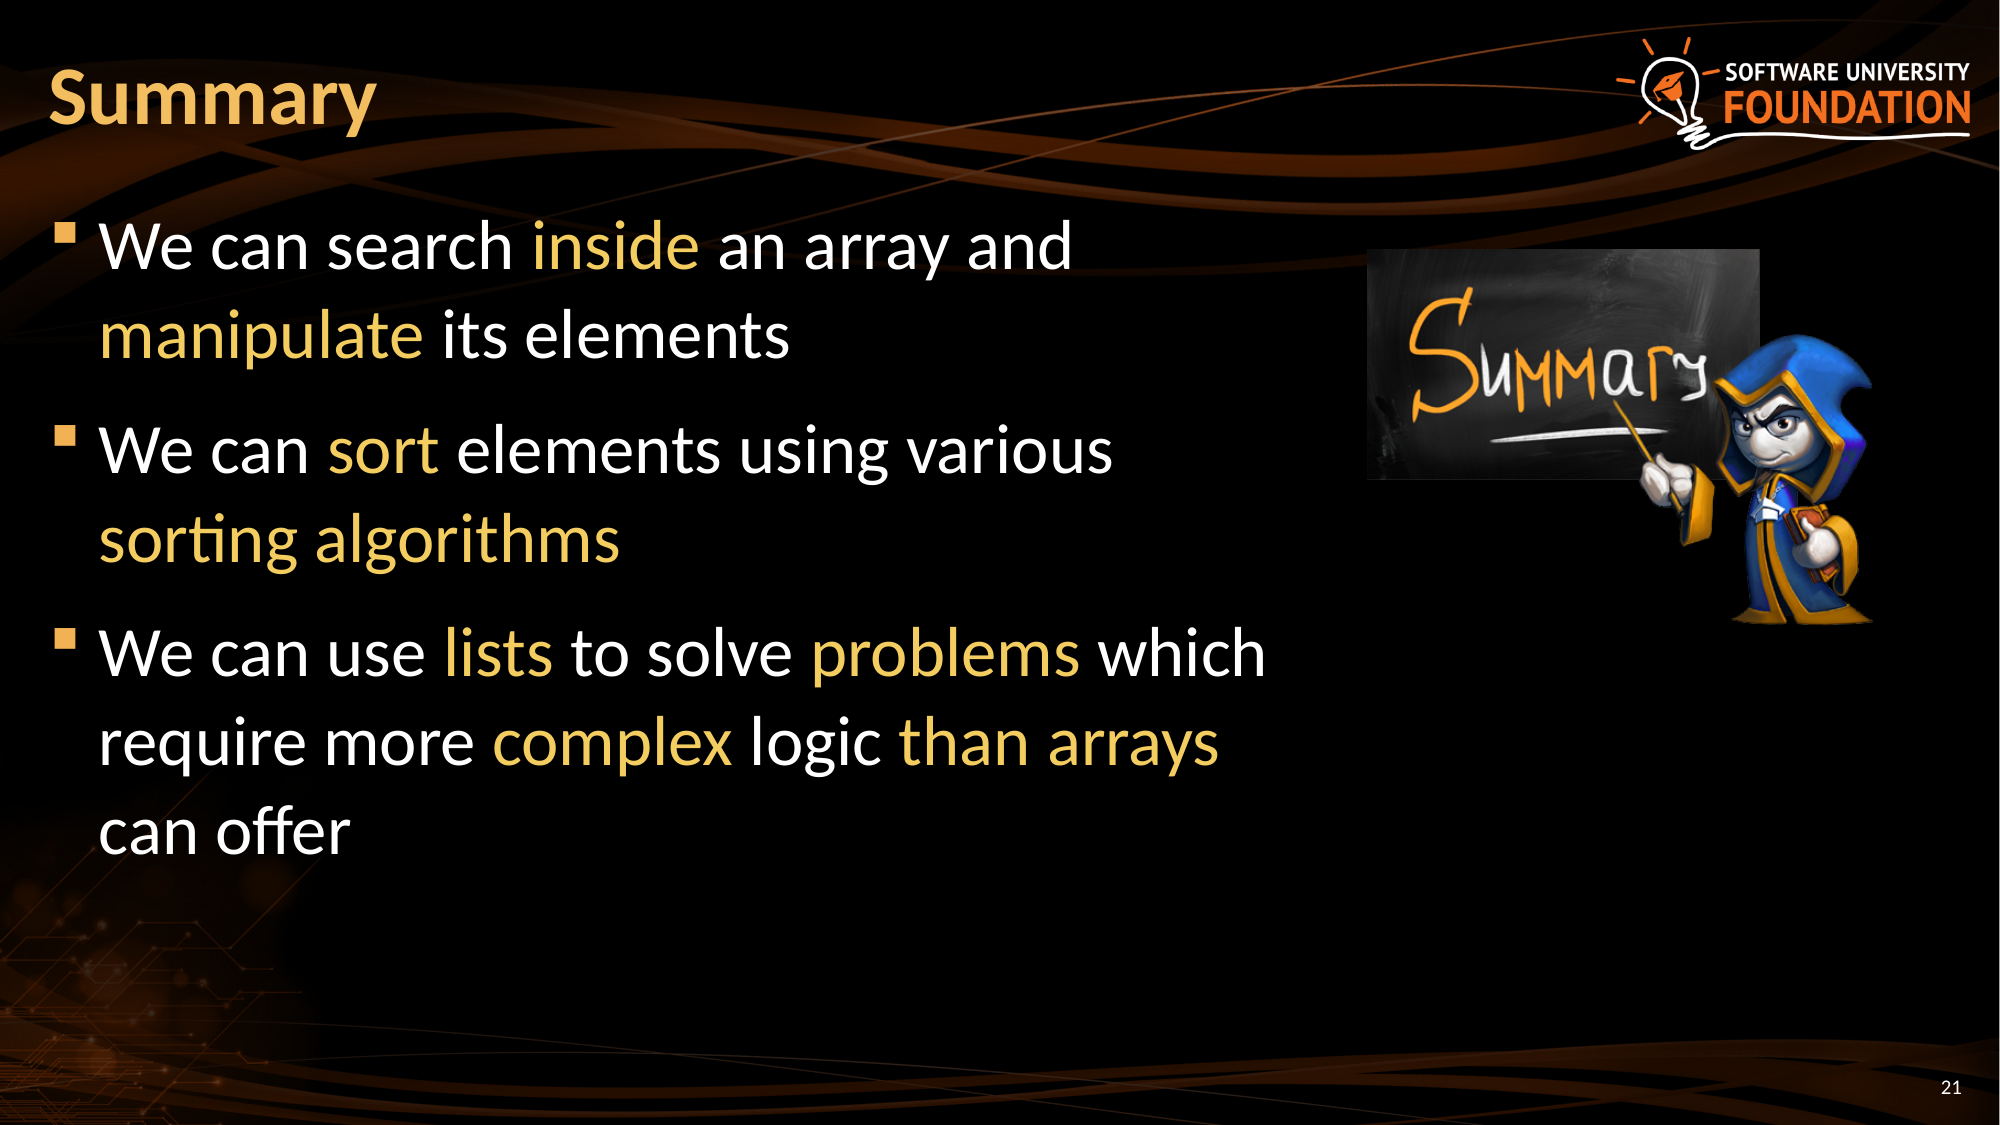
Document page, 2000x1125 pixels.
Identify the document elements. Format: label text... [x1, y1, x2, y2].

title Summary [30, 6, 1602, 189]
picture [0, 0, 2000, 1125]
list We can search inside an array and manipulate its elements We can sort elements using various sorting algorithms We can use lists to solve problems which require more complex logic than arrays can offer [31, 188, 1968, 1103]
